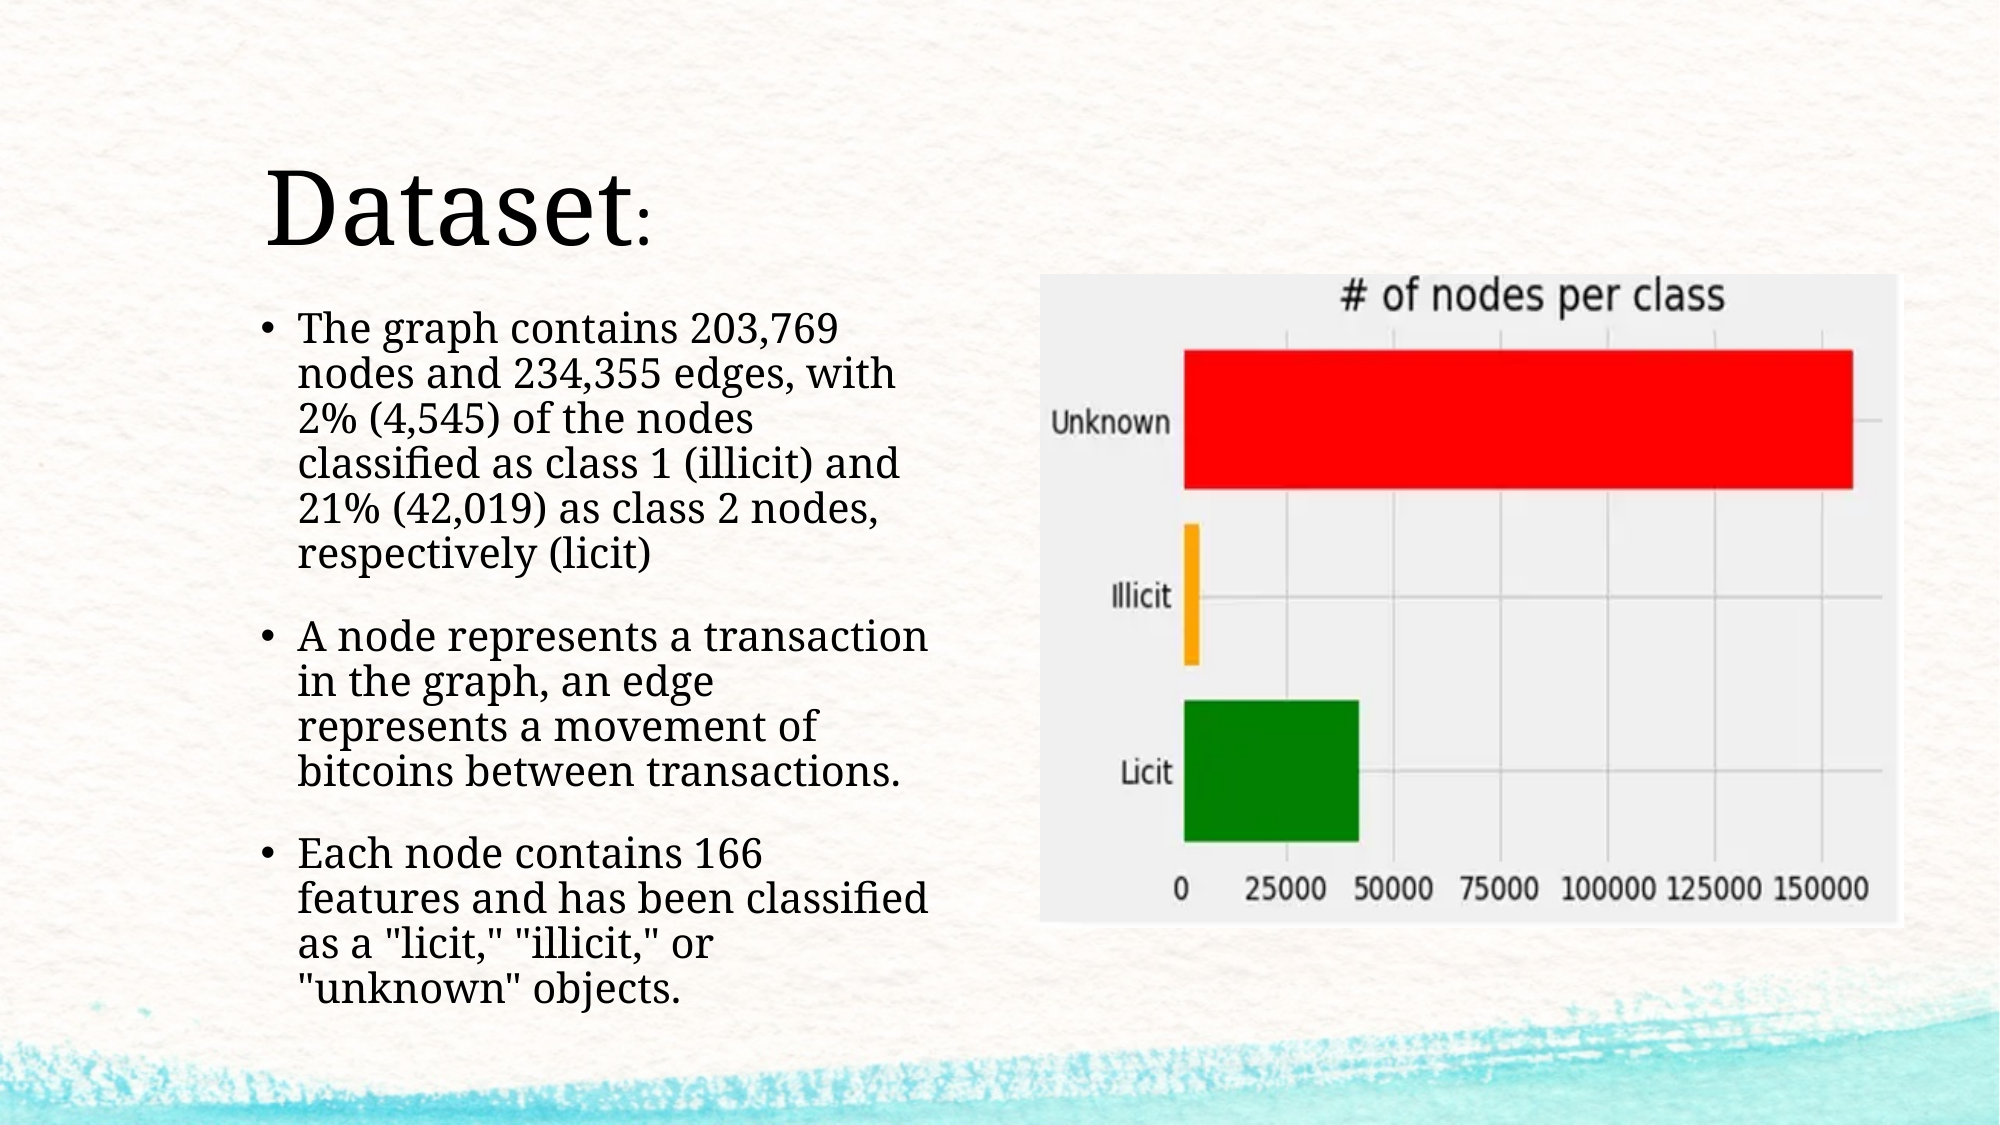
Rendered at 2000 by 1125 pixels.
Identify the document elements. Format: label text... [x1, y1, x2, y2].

title Dataset: [249, 87, 1825, 275]
list The graph contains 203,769 nodes and 234,355 edges, with 2% (4,545) of the nodes classified as class 1 (illicit) and 21% (42,019) as class 2 nodes, respectively (licit) A node represents a transaction in the graph, an edge represents a movement of bitcoins between transactions. Each node contains 166 features and has been classified as a "licit," "illicit," or "unknown" objects. [245, 299, 950, 988]
picture [0, 0, 2000, 1125]
